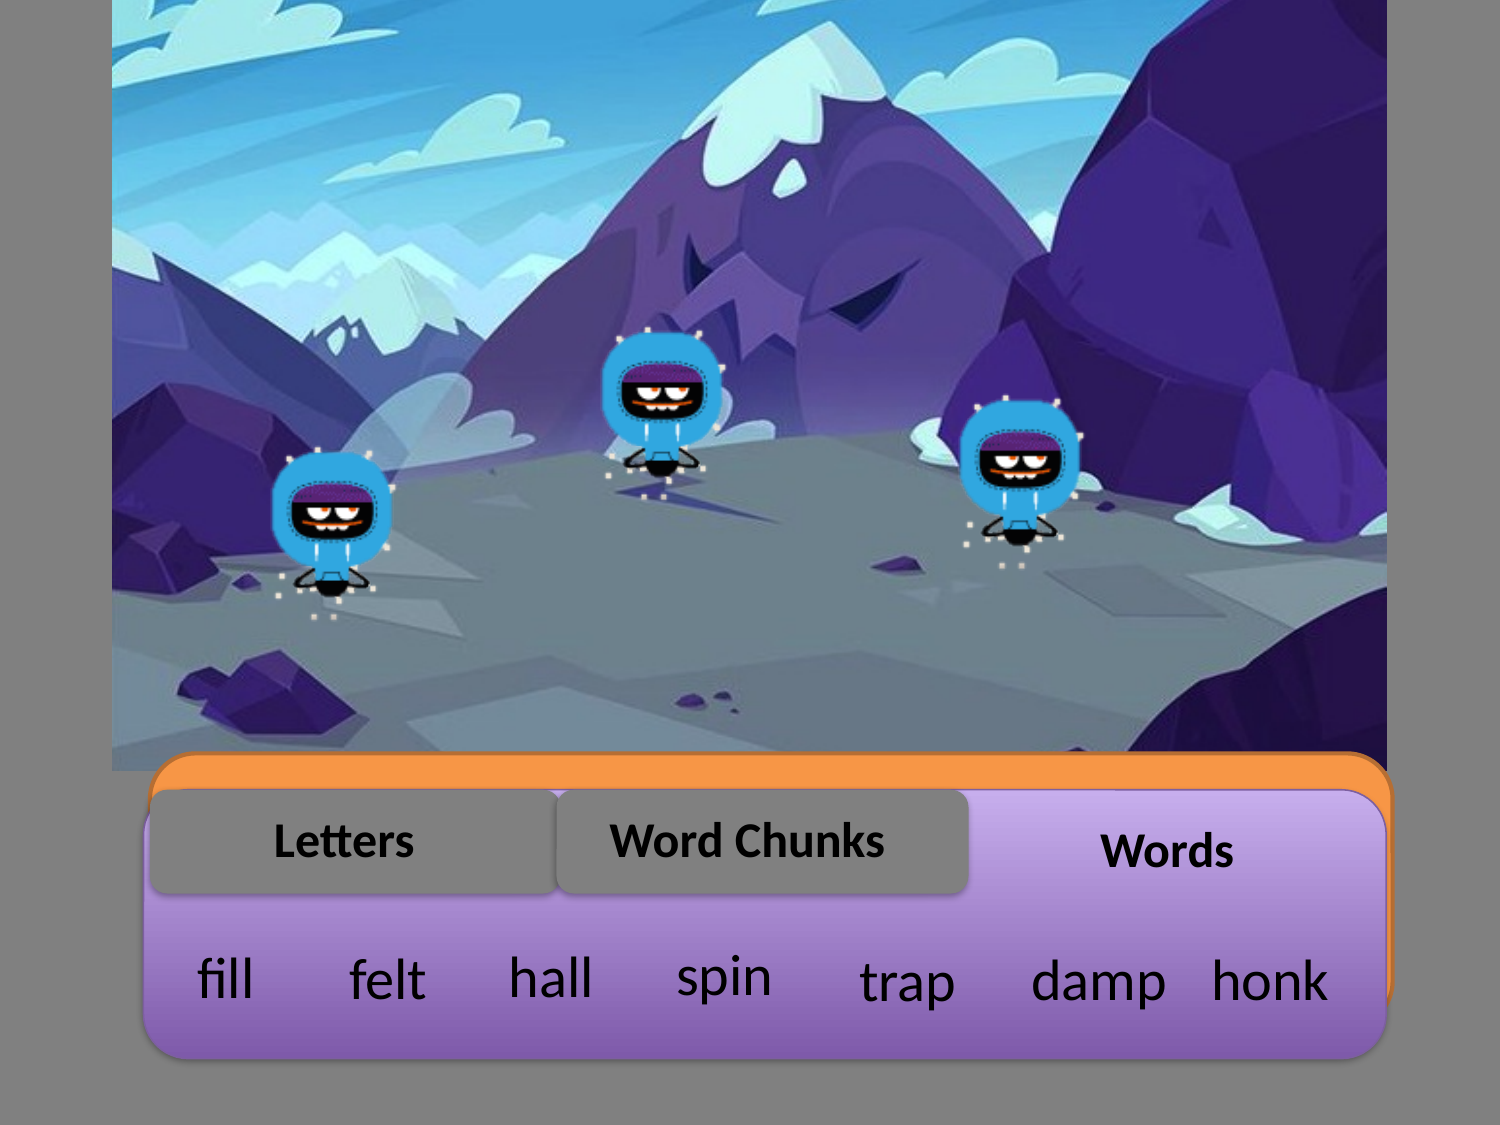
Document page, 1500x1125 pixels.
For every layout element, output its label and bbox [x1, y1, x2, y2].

picture [112, 0, 1387, 772]
text_box [149, 776, 1395, 1000]
text_box [143, 789, 1387, 1059]
